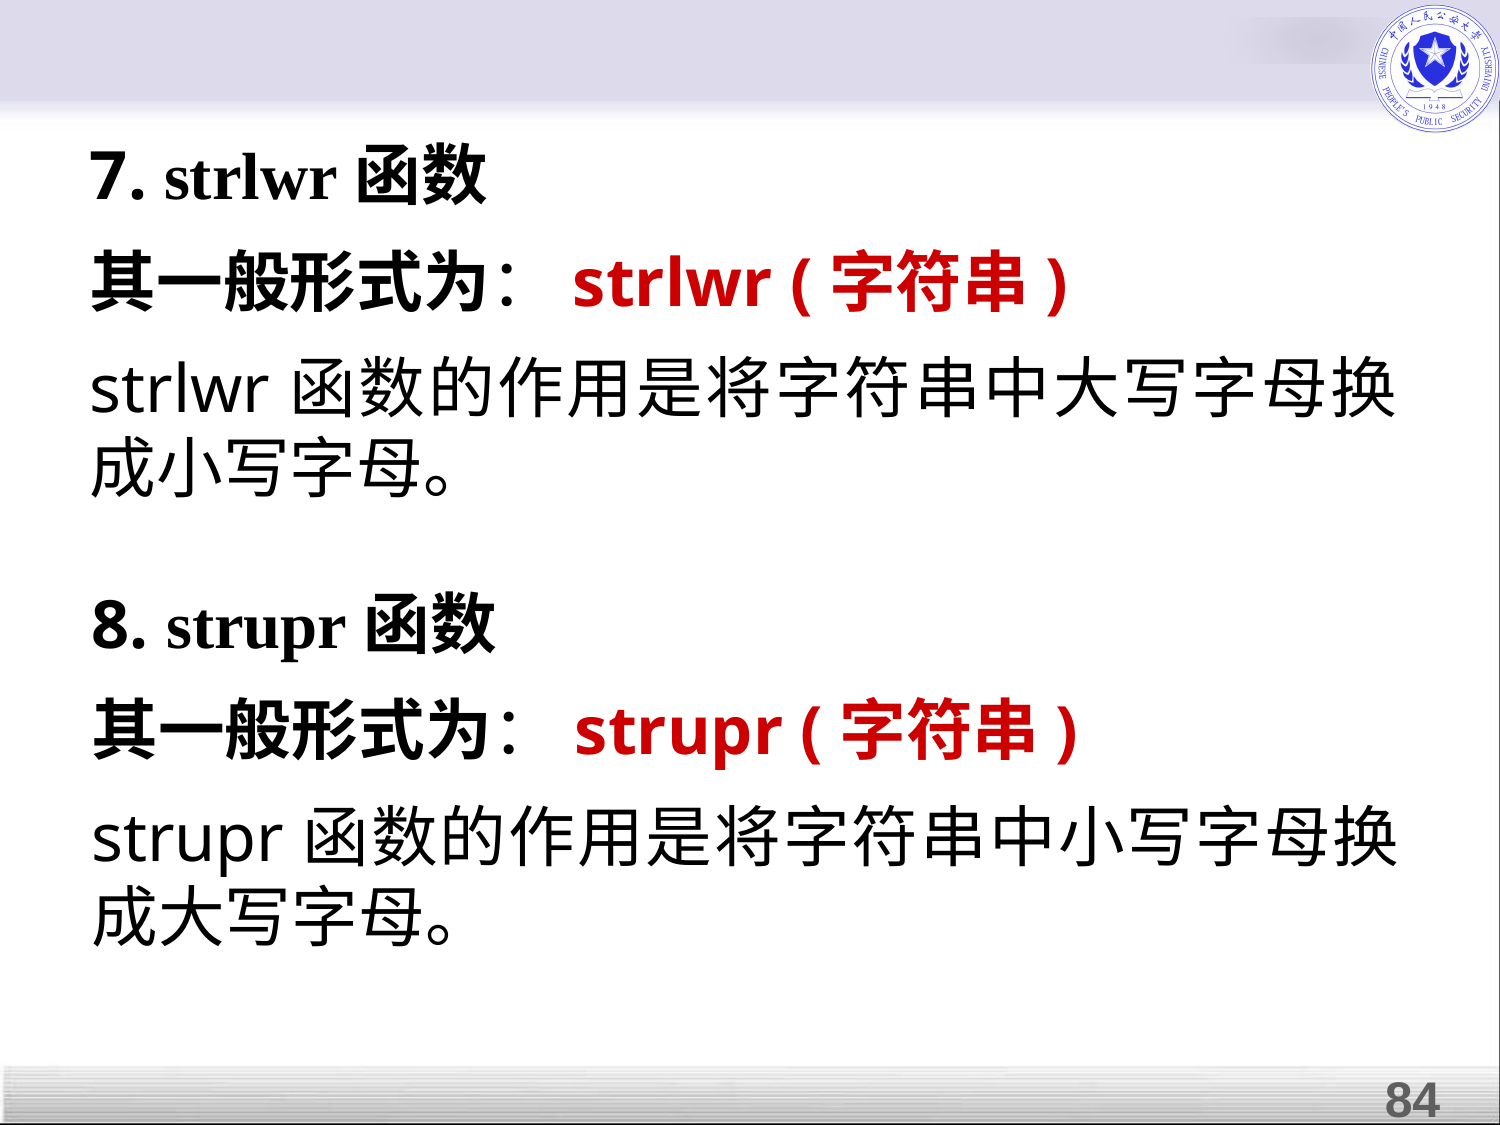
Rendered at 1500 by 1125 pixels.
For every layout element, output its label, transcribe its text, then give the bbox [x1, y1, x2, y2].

text_box 8. strupr函数 其一般形式为：strupr (字符串) strupr函数的作用是将字符串中小写字母换成大写字母。 [76, 574, 1415, 963]
picture [0, 101, 1500, 1125]
text_box 7. strlwr函数 其一般形式为：strlwr (字符串) strlwr函数的作用是将字符串中大写字母换成小写字母。 [74, 125, 1413, 514]
picture [1371, 5, 1499, 132]
